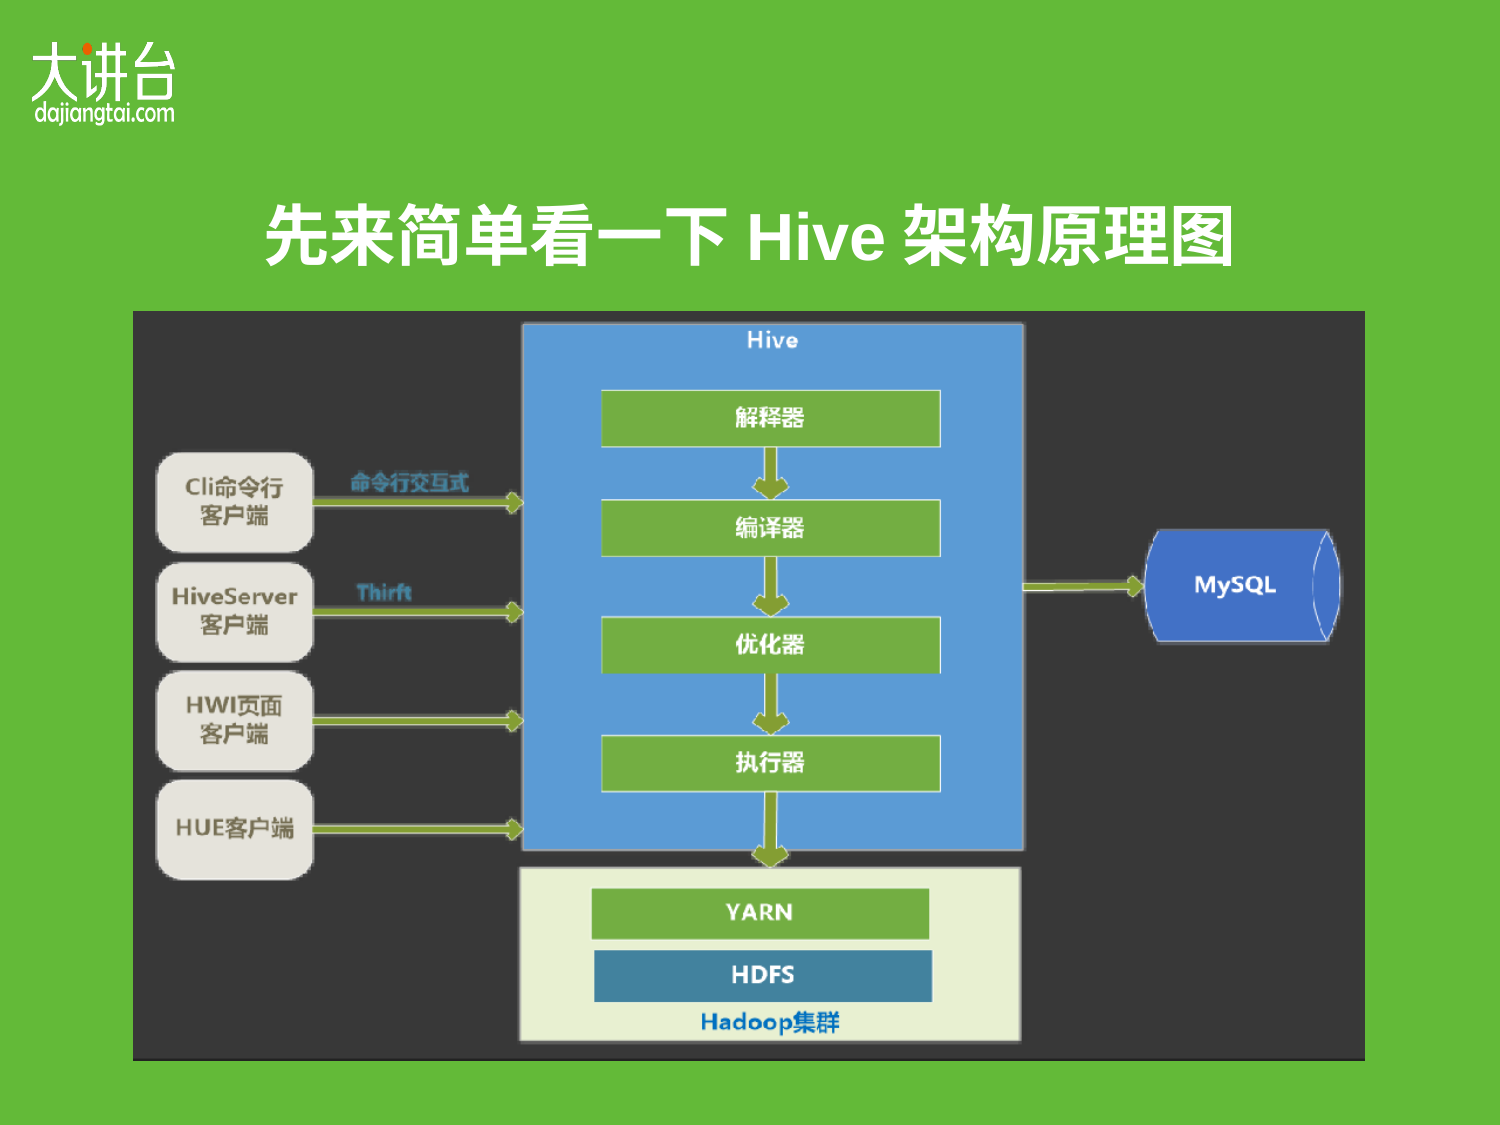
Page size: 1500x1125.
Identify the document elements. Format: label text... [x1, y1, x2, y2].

picture [133, 311, 1365, 1061]
picture [32, 42, 176, 126]
text_box 先来简单看一下Hive架构原理图 [36, 186, 1464, 522]
